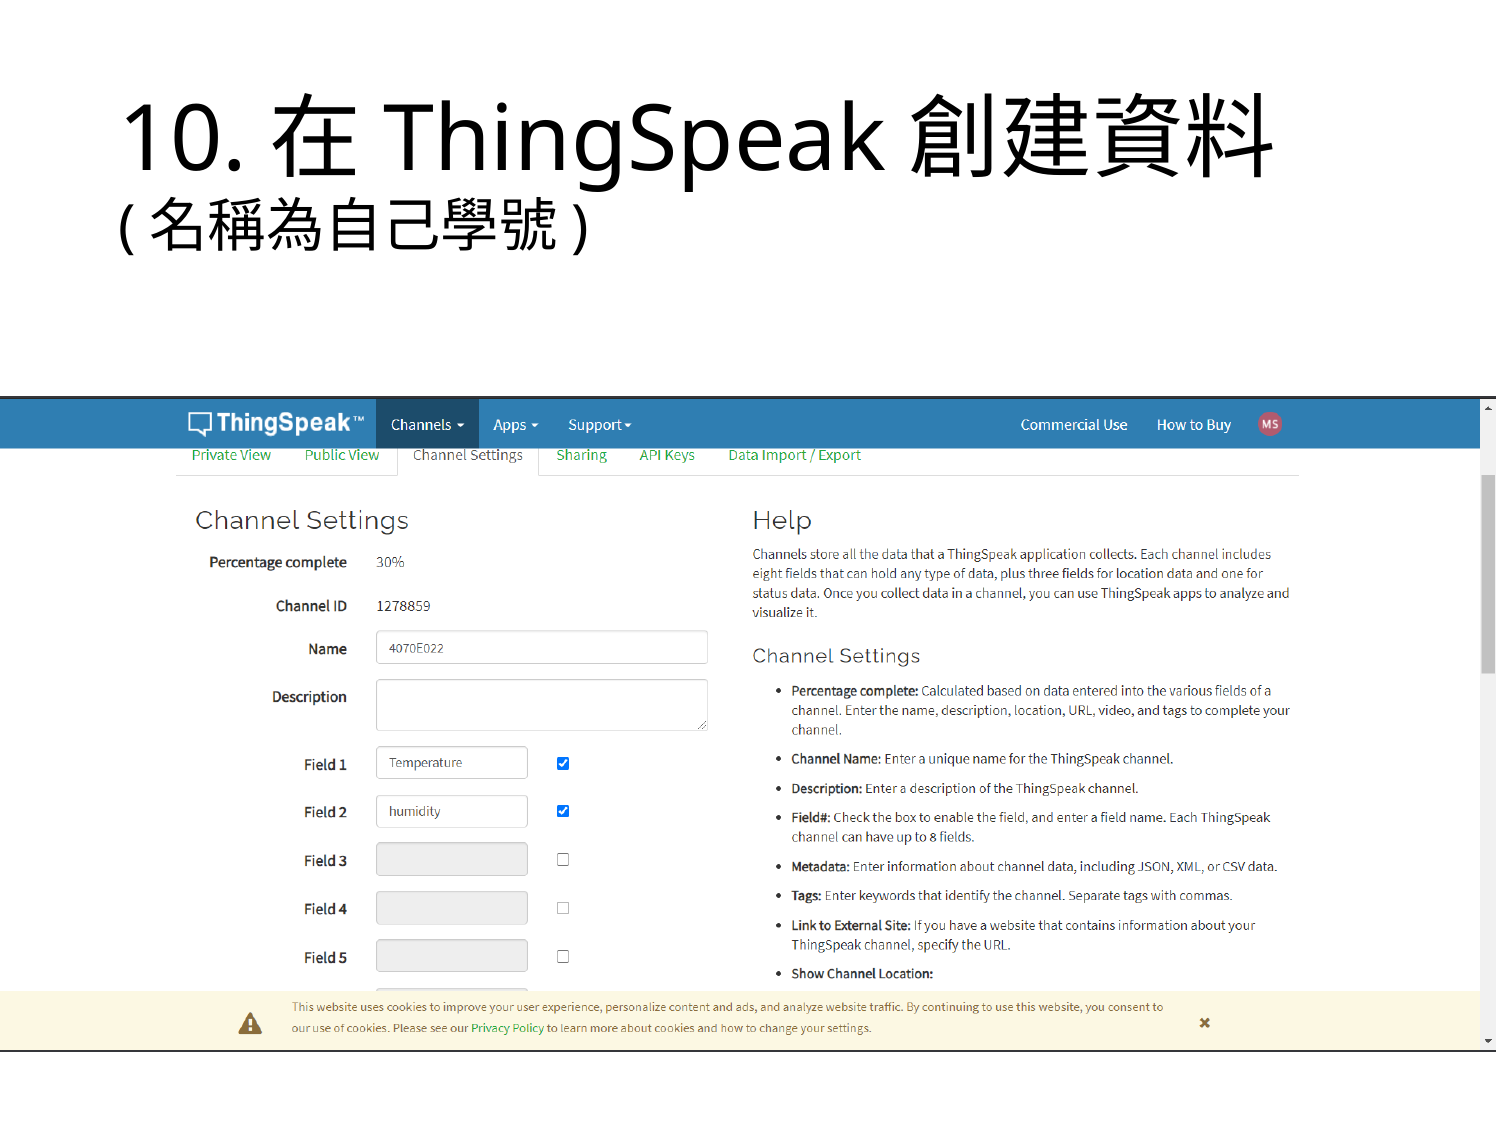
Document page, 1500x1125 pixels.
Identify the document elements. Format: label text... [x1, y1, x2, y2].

picture [0, 396, 1500, 1052]
title 10.在ThingSpeak創建資料 (名稱為自己學號) [103, 59, 1397, 278]
